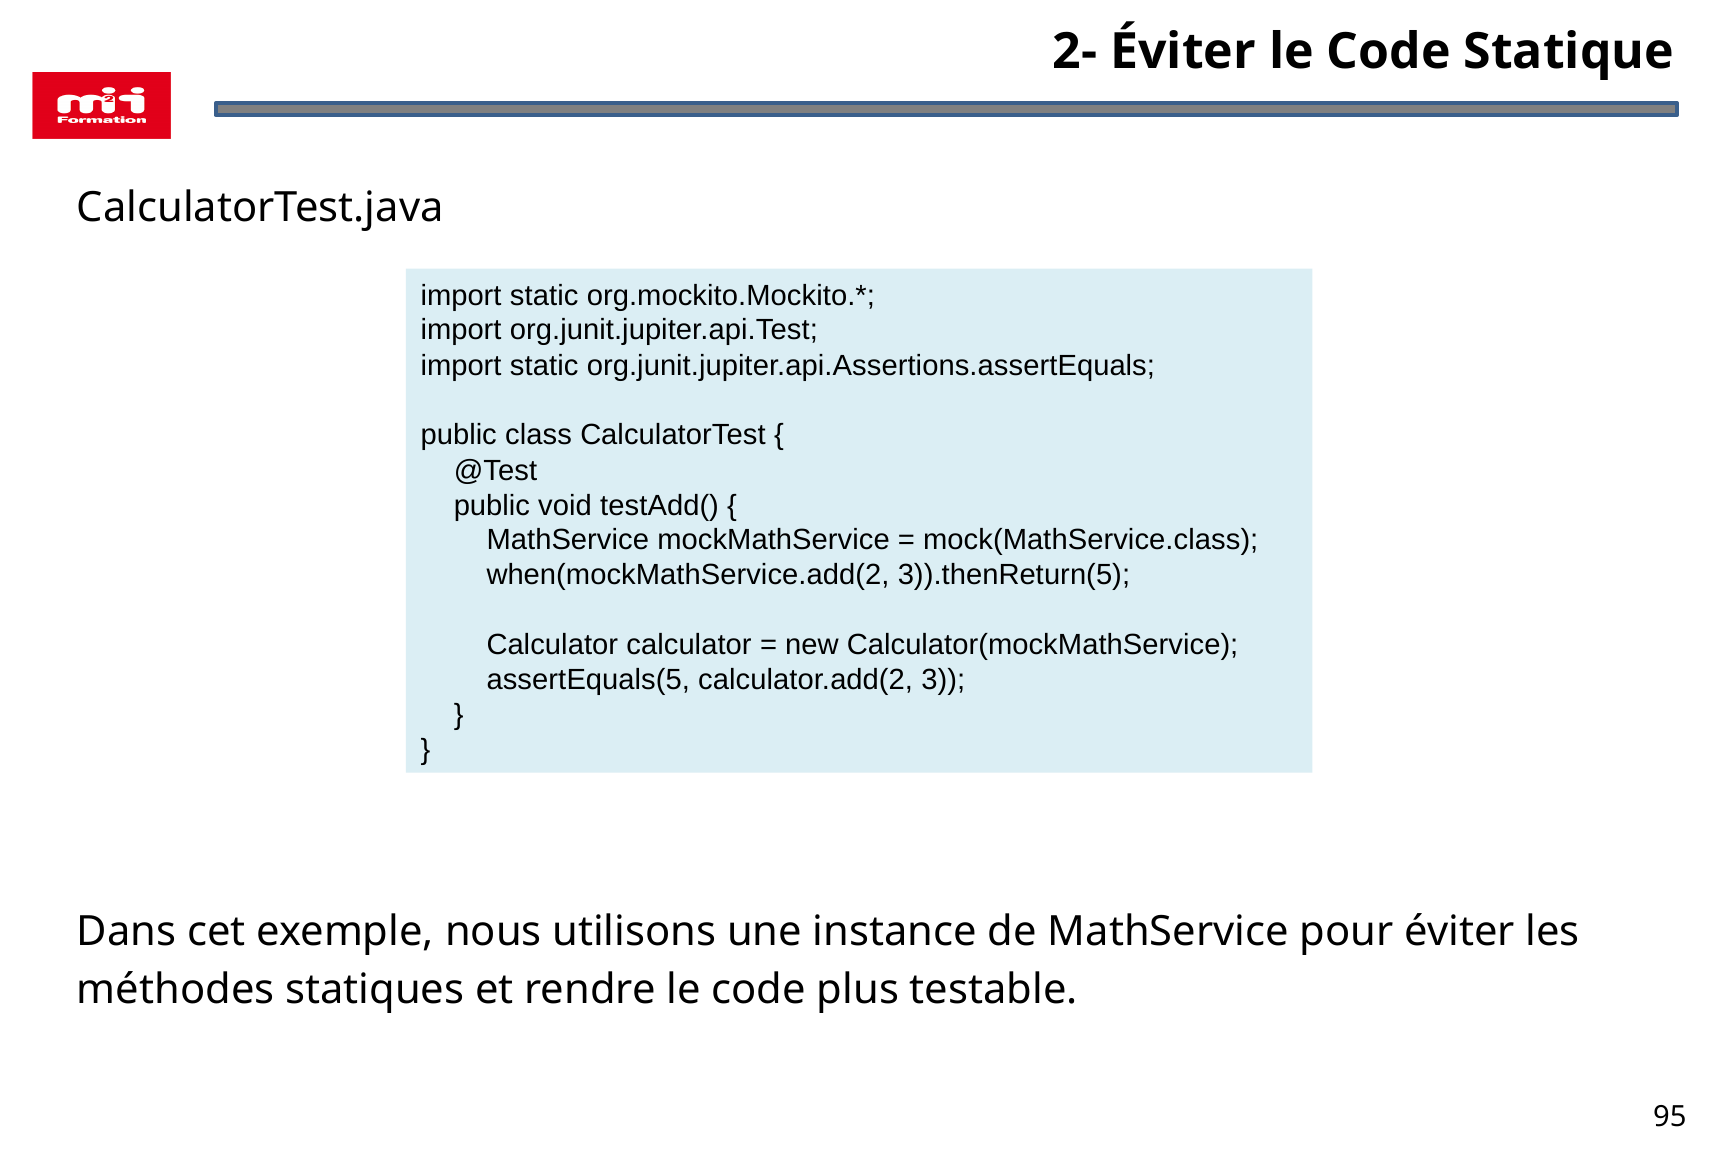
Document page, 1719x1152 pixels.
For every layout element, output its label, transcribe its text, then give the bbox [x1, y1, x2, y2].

slide_number 95 [1620, 1090, 1719, 1152]
text_box import static org.mockito.Mockito.*; import org.junit.jupiter.api.Test; import static org.junit.jupiter.api.Assertions.assertEquals; public class CalculatorTest { @Test public void testAdd() { MathService mockMathService = mock(MathService.class); when(mockMathService.add(2, 3)).thenReturn(5); Calculator calculator = new Calculator(mockMathService); assertEquals(5, calculator.add(2, 3)); } } [405, 268, 1313, 773]
text_box CalculatorTest.java Dans cet exemple, nous utilisons une instance de MathService pour éviter les méthodes statiques et rendre le code plus testable. [32, 164, 1687, 1019]
picture [32, 71, 171, 139]
text_box 2- Éviter le Code Statique [292, 19, 1675, 80]
